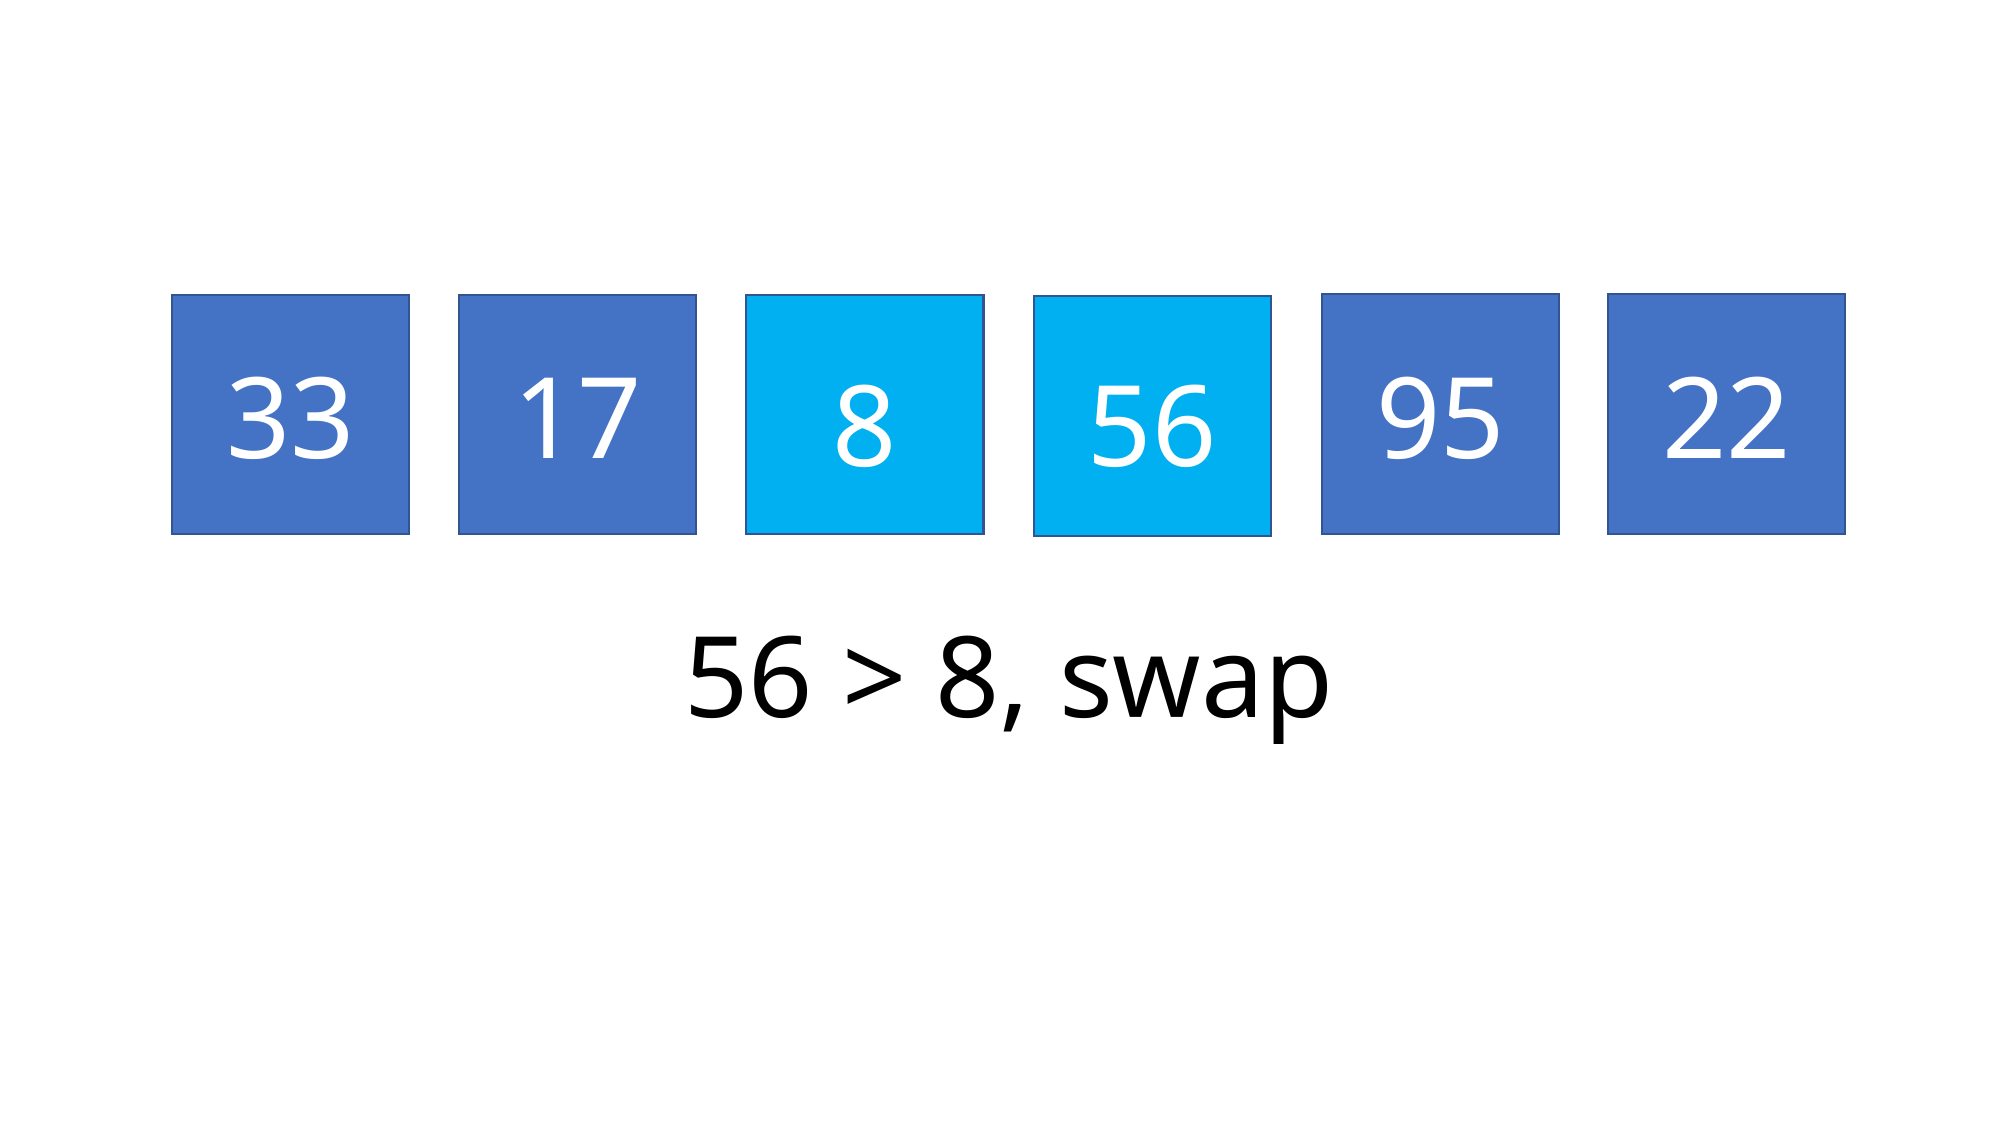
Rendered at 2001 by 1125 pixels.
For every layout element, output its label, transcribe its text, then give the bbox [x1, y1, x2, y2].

text_box 8 [817, 346, 912, 497]
text_box 95 [1361, 338, 1520, 489]
text_box [171, 294, 410, 535]
text_box 56 > 8, swap [669, 597, 1350, 747]
text_box [1033, 295, 1272, 537]
text_box [458, 294, 697, 535]
text_box 56 [1072, 346, 1232, 497]
text_box [1607, 293, 1846, 535]
text_box 22 [1647, 338, 1806, 489]
text_box [1321, 293, 1560, 535]
text_box 33 [211, 338, 370, 489]
text_box 17 [498, 338, 657, 489]
text_box [745, 294, 985, 535]
